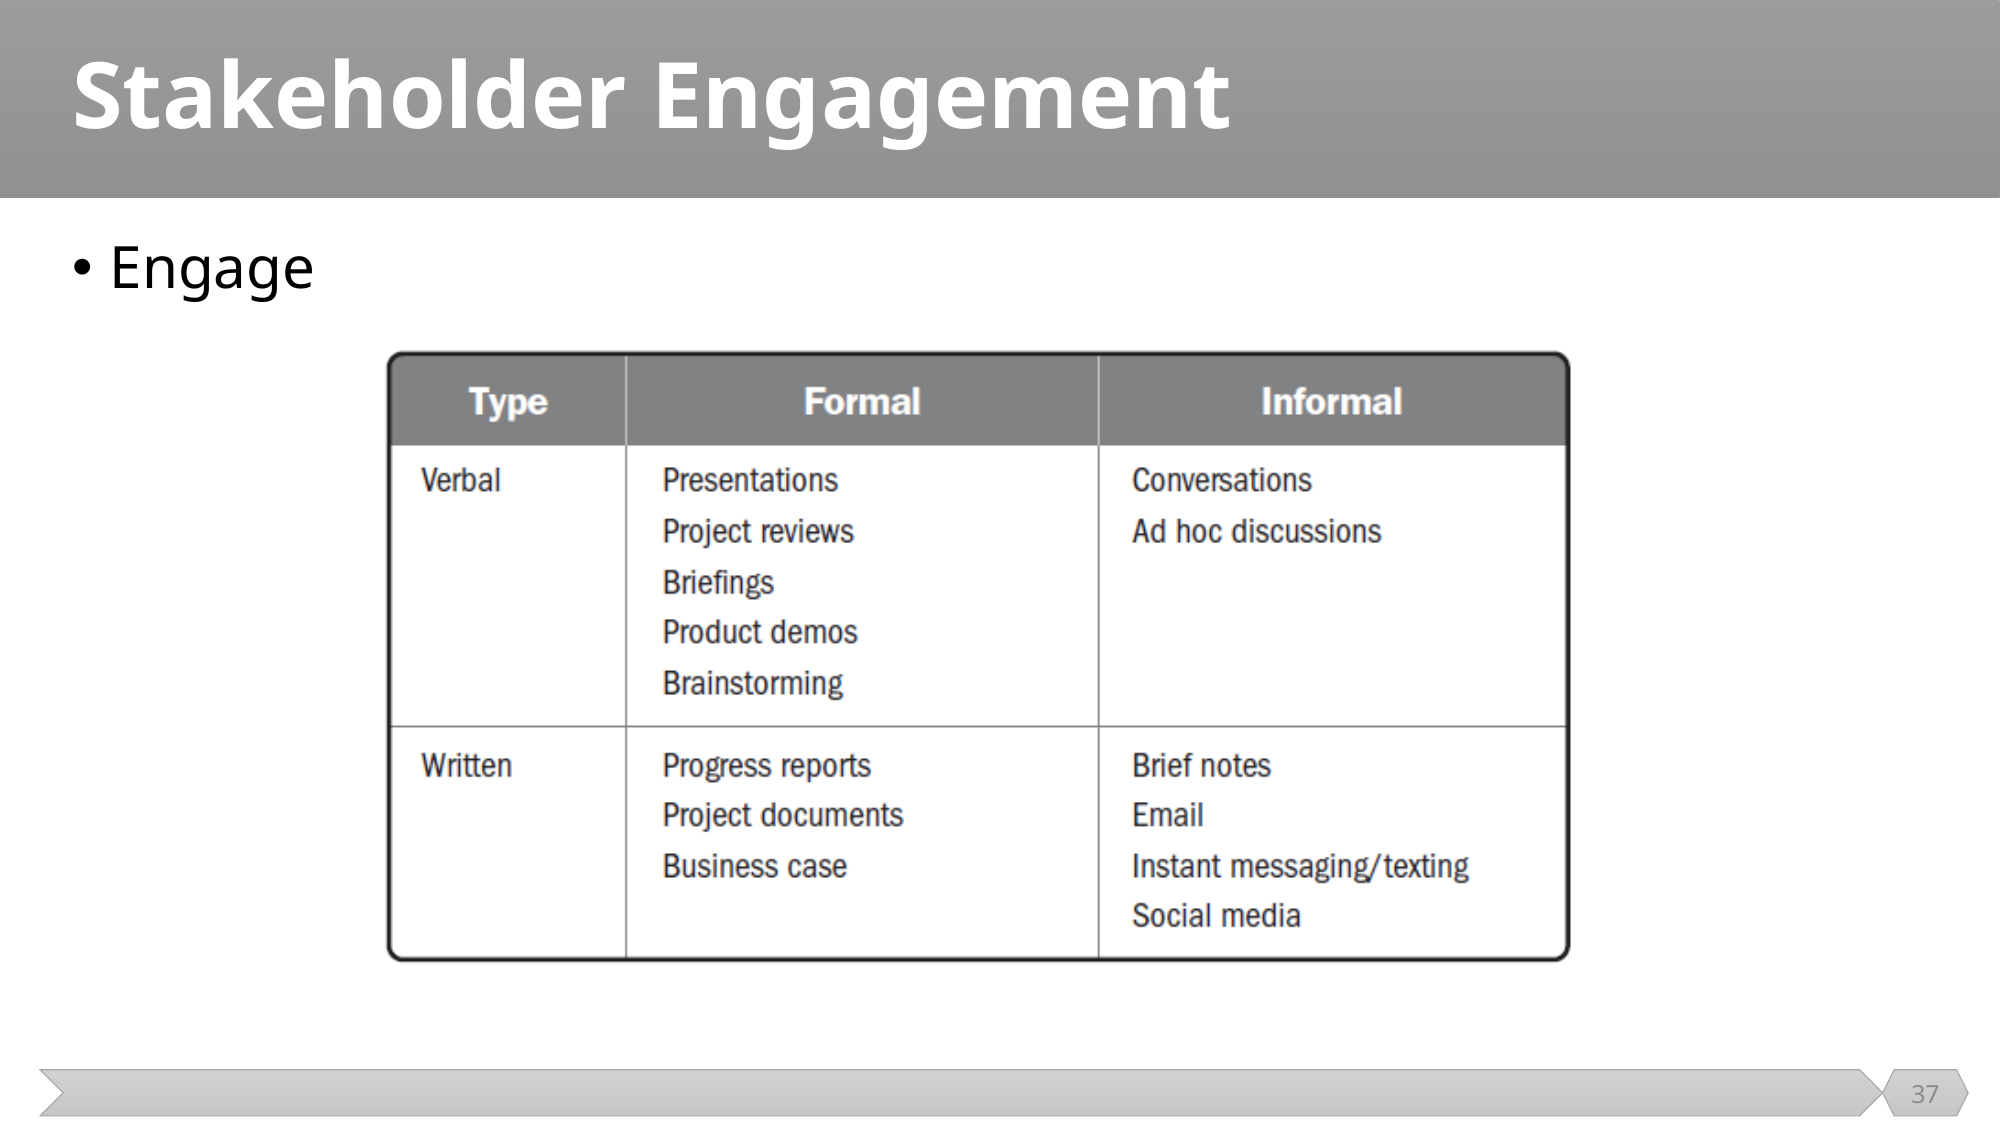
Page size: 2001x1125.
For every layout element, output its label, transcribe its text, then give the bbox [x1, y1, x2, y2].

title Stakeholder Engagement [56, 0, 1969, 199]
picture [371, 338, 1591, 973]
list Engage [56, 230, 1969, 1010]
slide_number 37 [1882, 1065, 1969, 1125]
